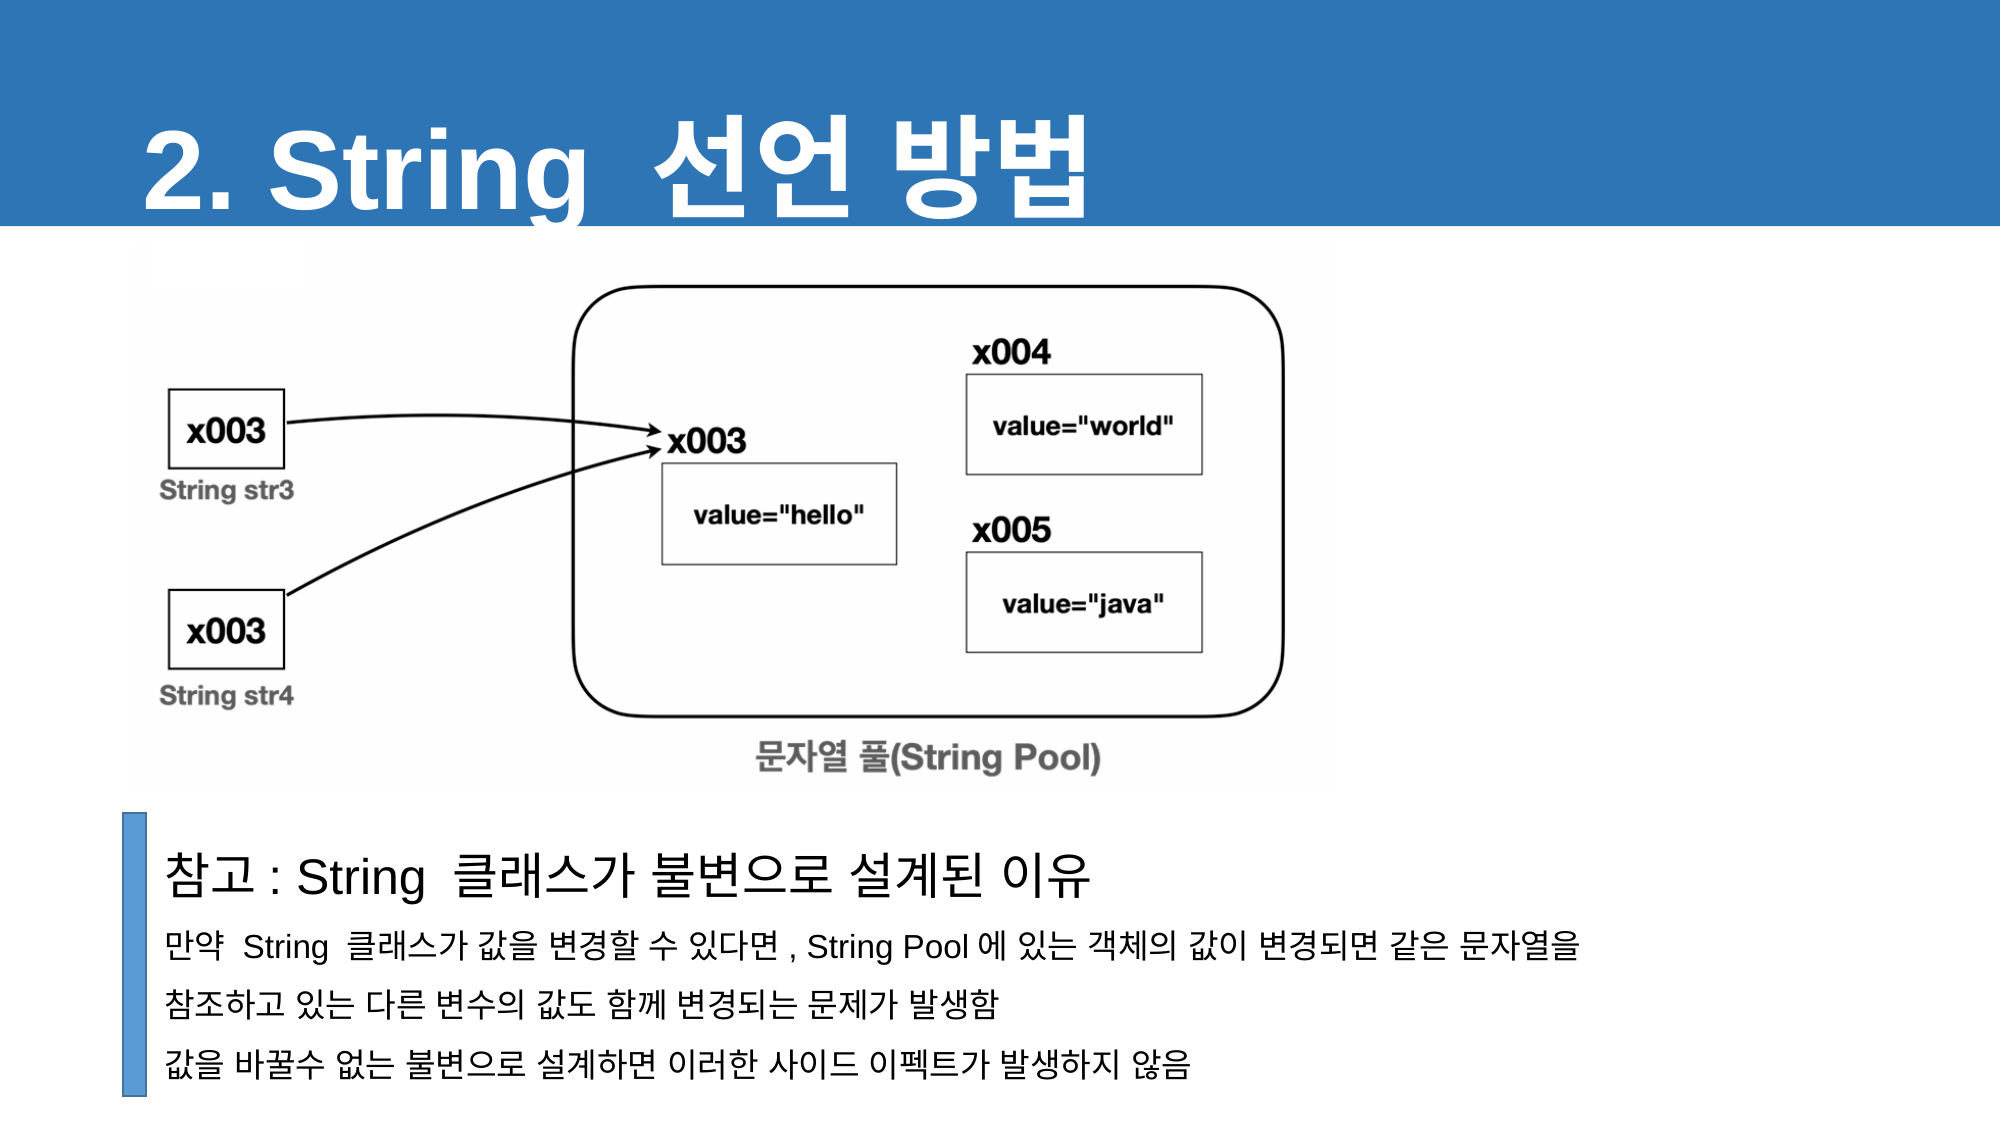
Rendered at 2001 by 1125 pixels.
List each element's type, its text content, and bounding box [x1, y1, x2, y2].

text_box 2. String 선언 방법 [127, 88, 1853, 242]
text_box [122, 812, 147, 1097]
text_box [0, 0, 2000, 227]
picture [134, 241, 1336, 792]
text_box 참고: String 클래스가 불변으로 설계된 이유 만약 String 클래스가 값을 변경할 수 있다면, String Pool에 있는 객체의 값이 변경되면 같은 문자열을 참조하고 있는 다른 변수의 값도 함께 변경되는 문제가 발생함 값을 바꿀수 없는 불변으로 설계하면 이러한 사이드 이펙트가 발생하지 않음 [74, 747, 1713, 1092]
